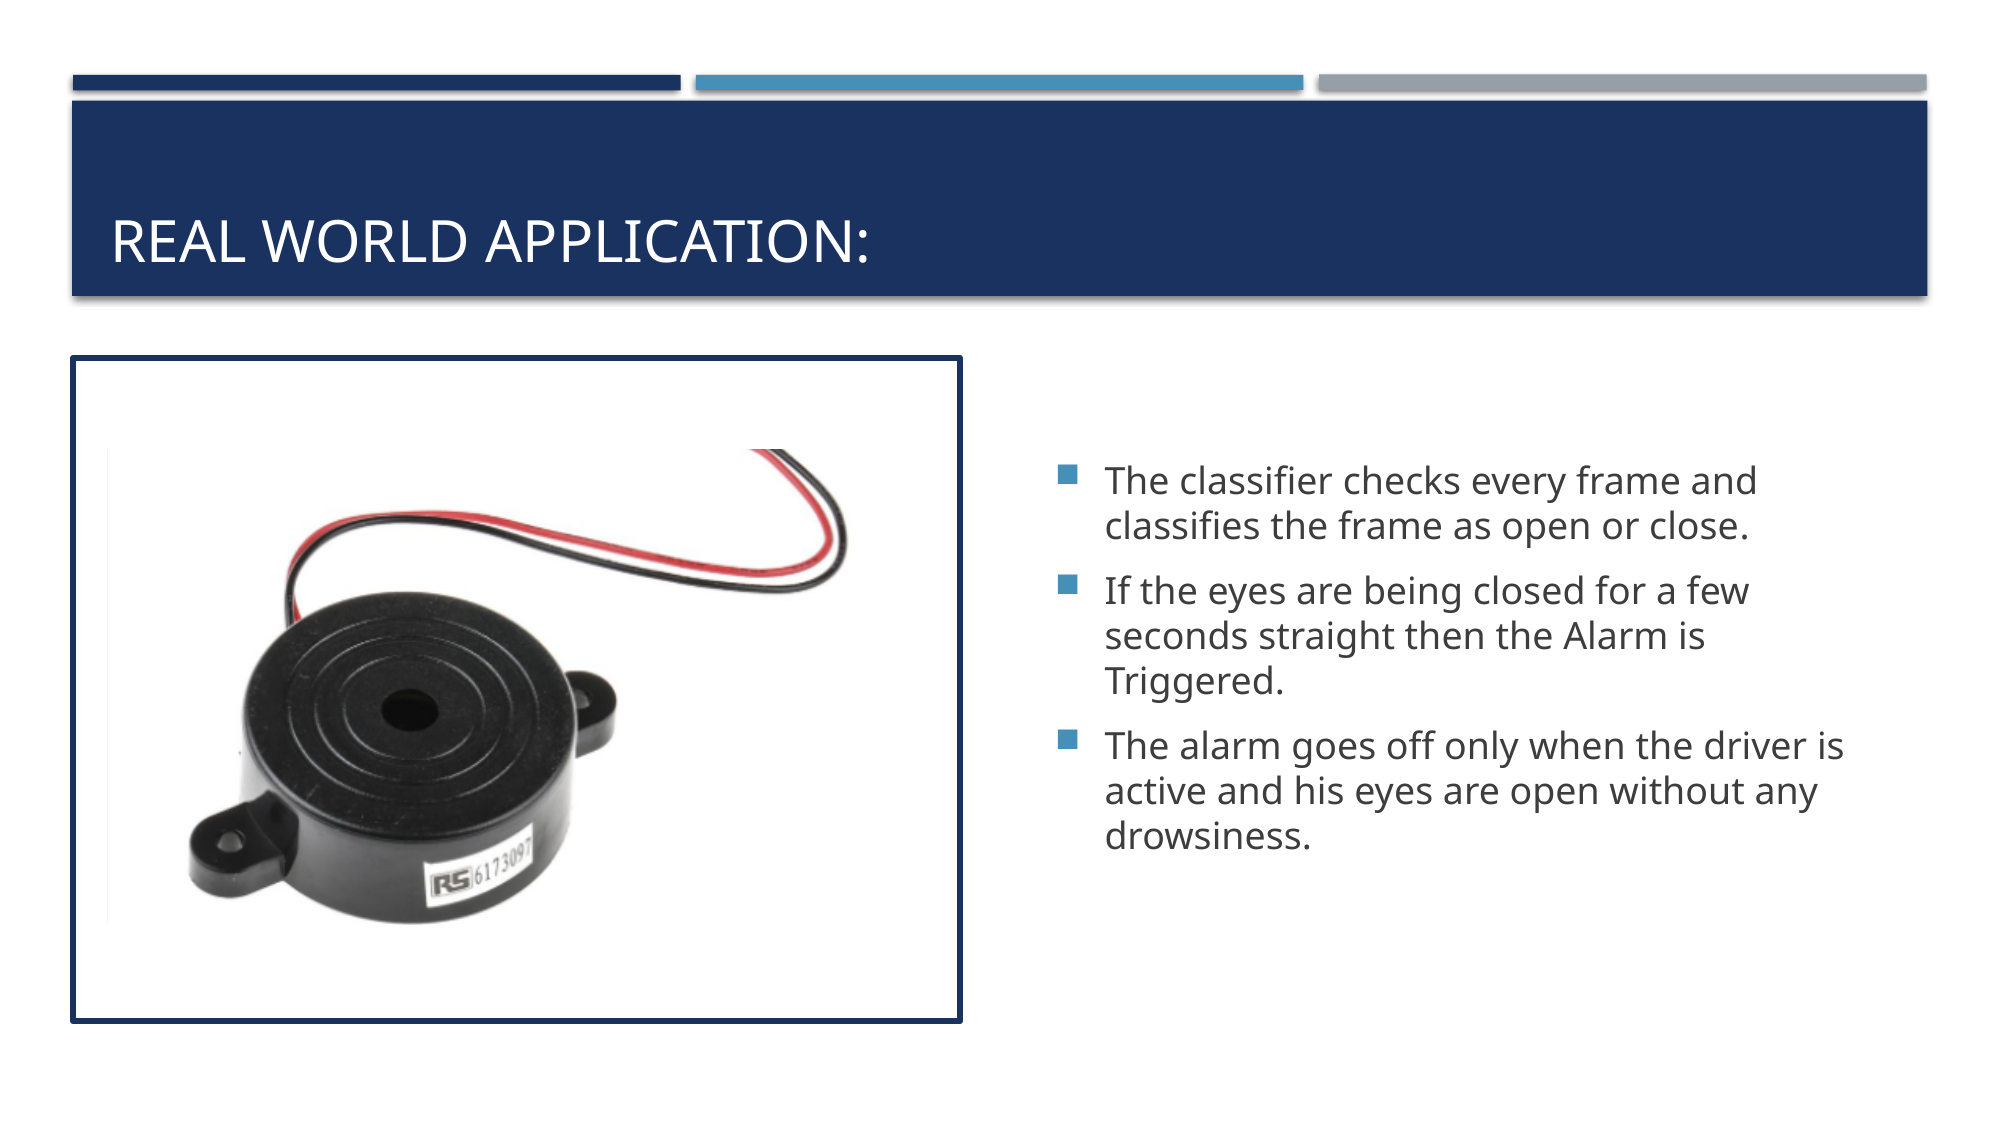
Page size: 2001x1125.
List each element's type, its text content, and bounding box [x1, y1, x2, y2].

text_box [71, 356, 962, 1023]
picture [107, 448, 923, 925]
title Real world application: [95, 115, 1905, 282]
list The classifier checks every frame and classifies the frame as open or close. If the eyes are being closed for a few seconds straight then the Alarm is Triggered. The alarm goes off only when the driver is active and his eyes are open without any drowsiness. [1039, 357, 1905, 1022]
